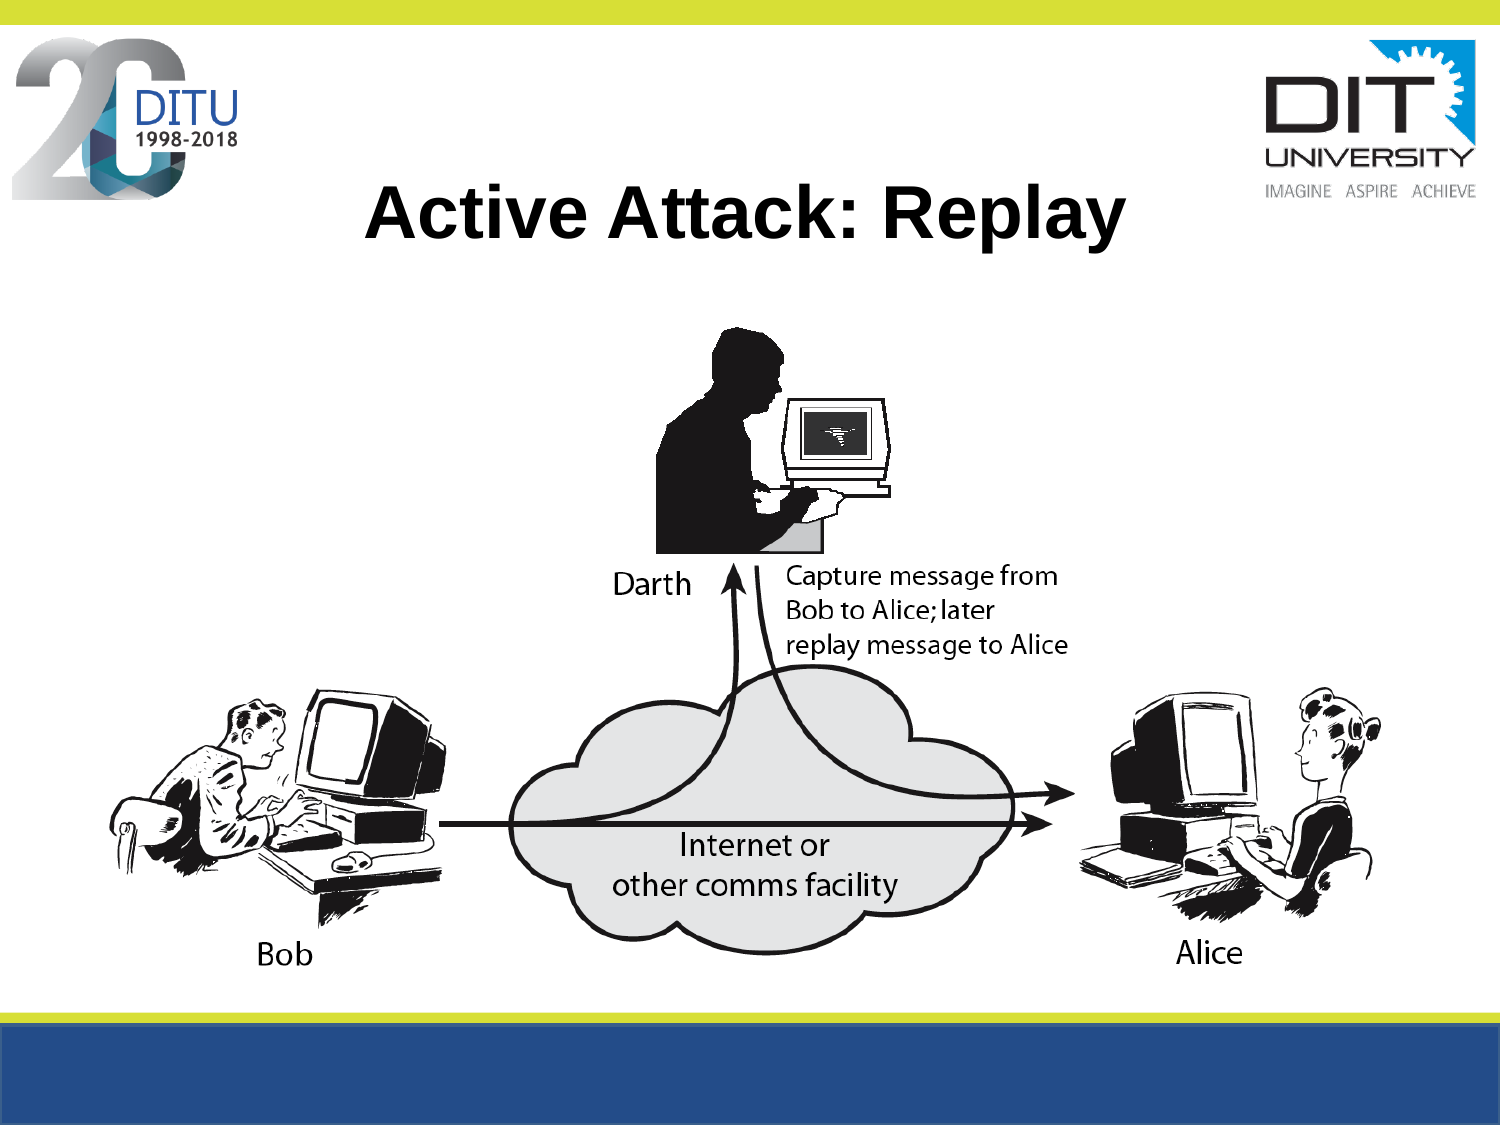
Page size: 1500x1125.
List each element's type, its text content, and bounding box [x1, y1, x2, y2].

picture [76, 302, 1424, 997]
picture [12, 37, 237, 200]
text_box Active Attack: Replay [71, 115, 1422, 303]
picture [1262, 37, 1478, 200]
